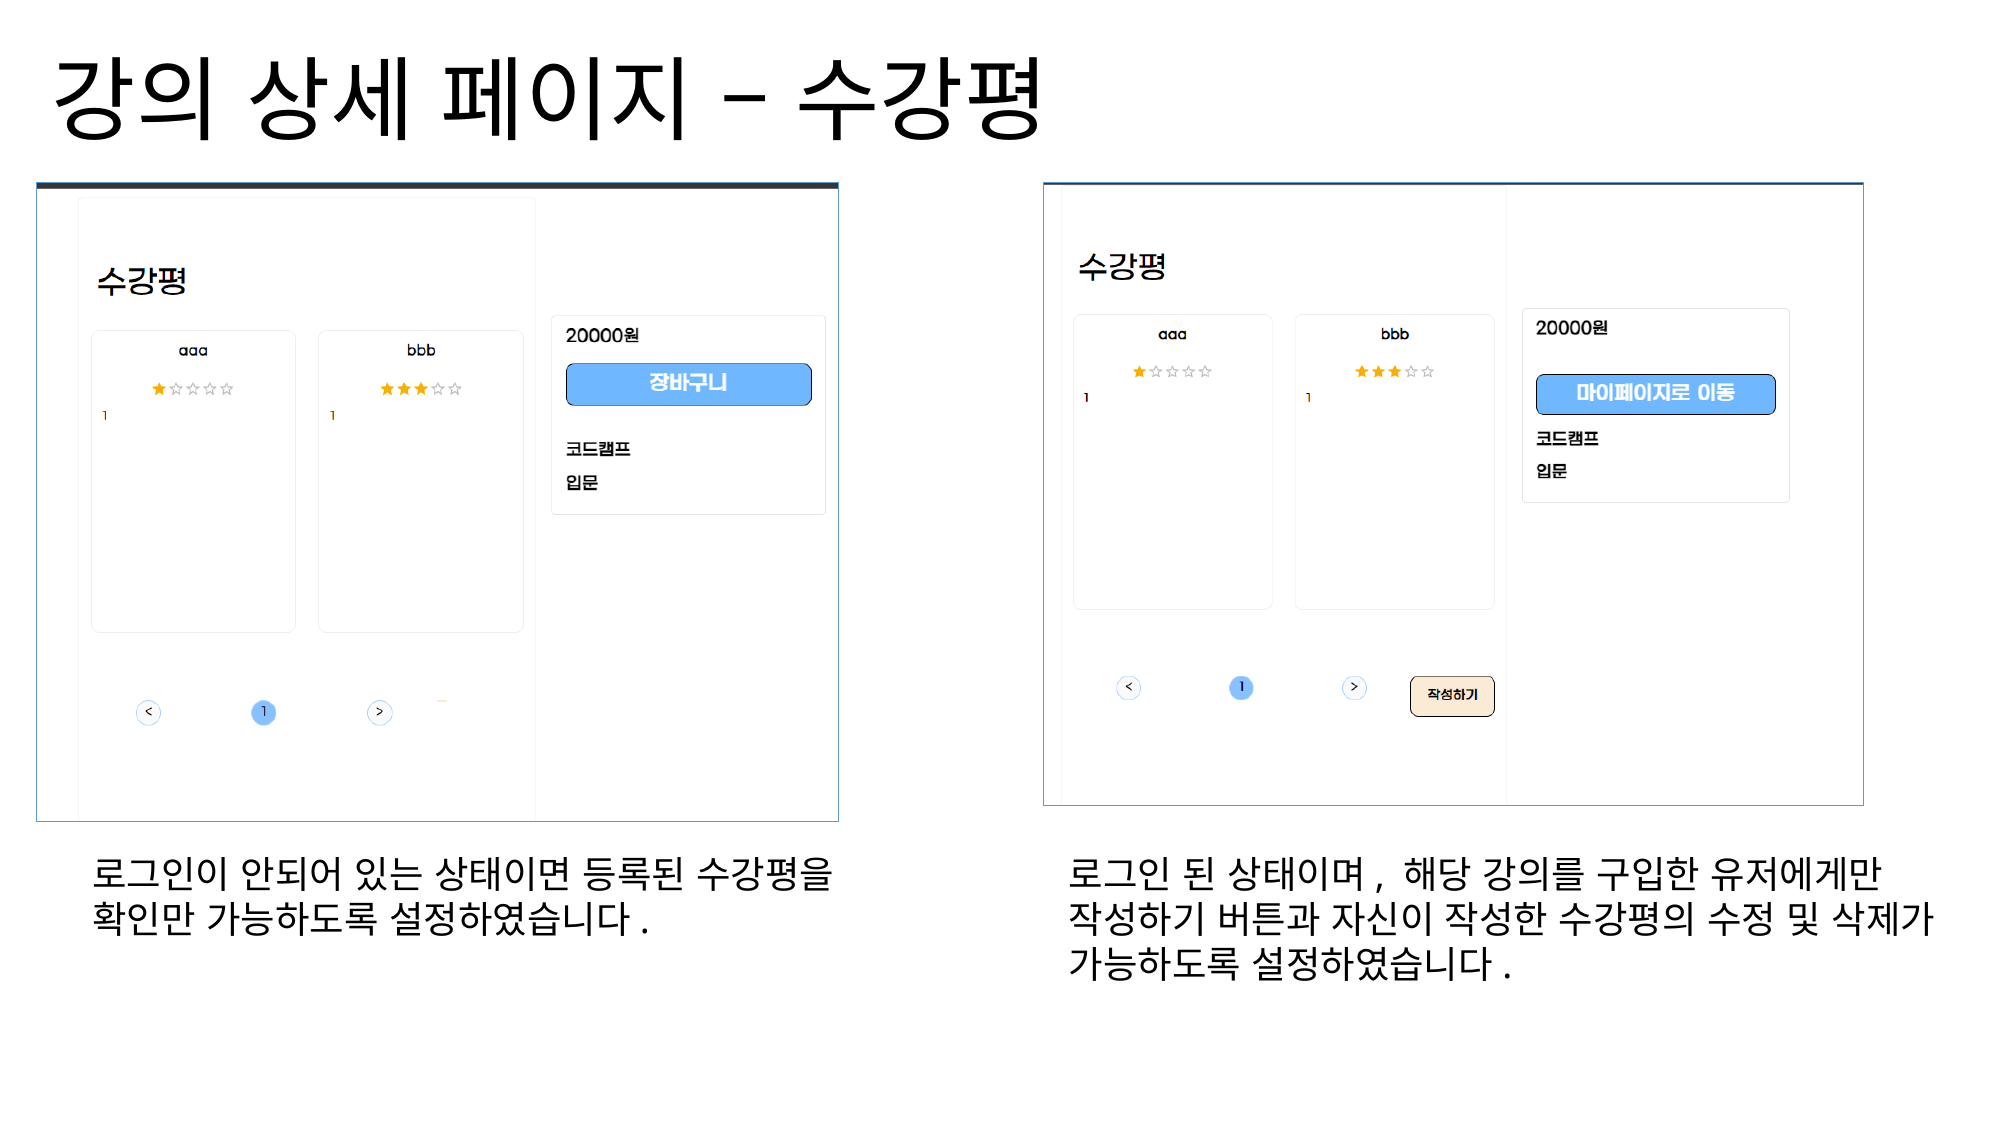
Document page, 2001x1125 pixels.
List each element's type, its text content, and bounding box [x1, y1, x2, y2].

picture [36, 182, 839, 822]
text_box 로그인이 안되어 있는 상태이면 등록된 수강평을 확인만 가능하도록 설정하였습니다. [77, 843, 850, 948]
title 강의 상세 페이지 – 수강평 [36, 24, 1682, 183]
picture [1043, 182, 1864, 806]
text_box 로그인 된 상태이며, 해당 강의를 구입한 유저에게만 작성하기 버튼과 자신이 작성한 수강평의 수정 및 삭제가 가능하도록 설정하였습니다. [1054, 843, 1951, 993]
